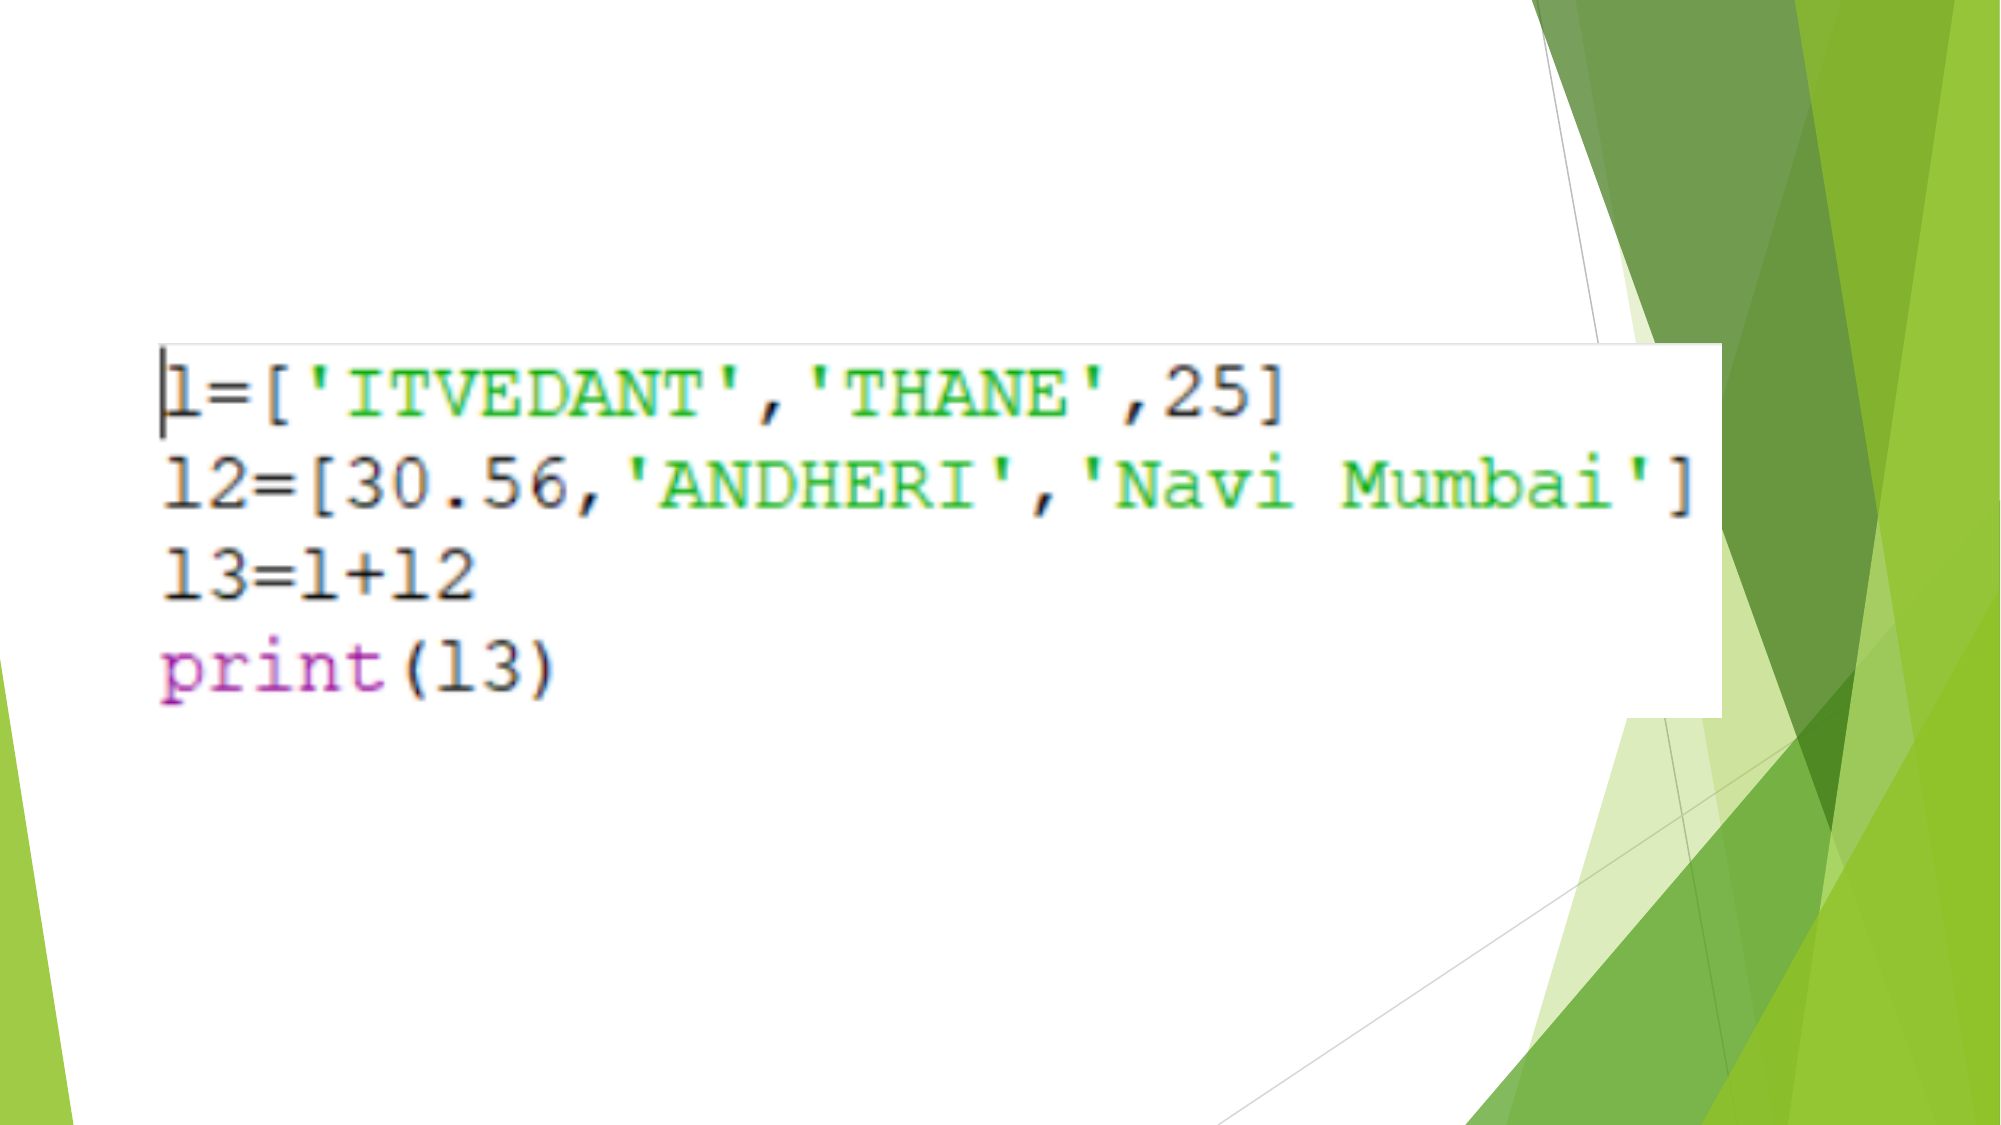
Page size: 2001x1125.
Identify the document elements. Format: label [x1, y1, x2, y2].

list [157, 343, 1722, 718]
